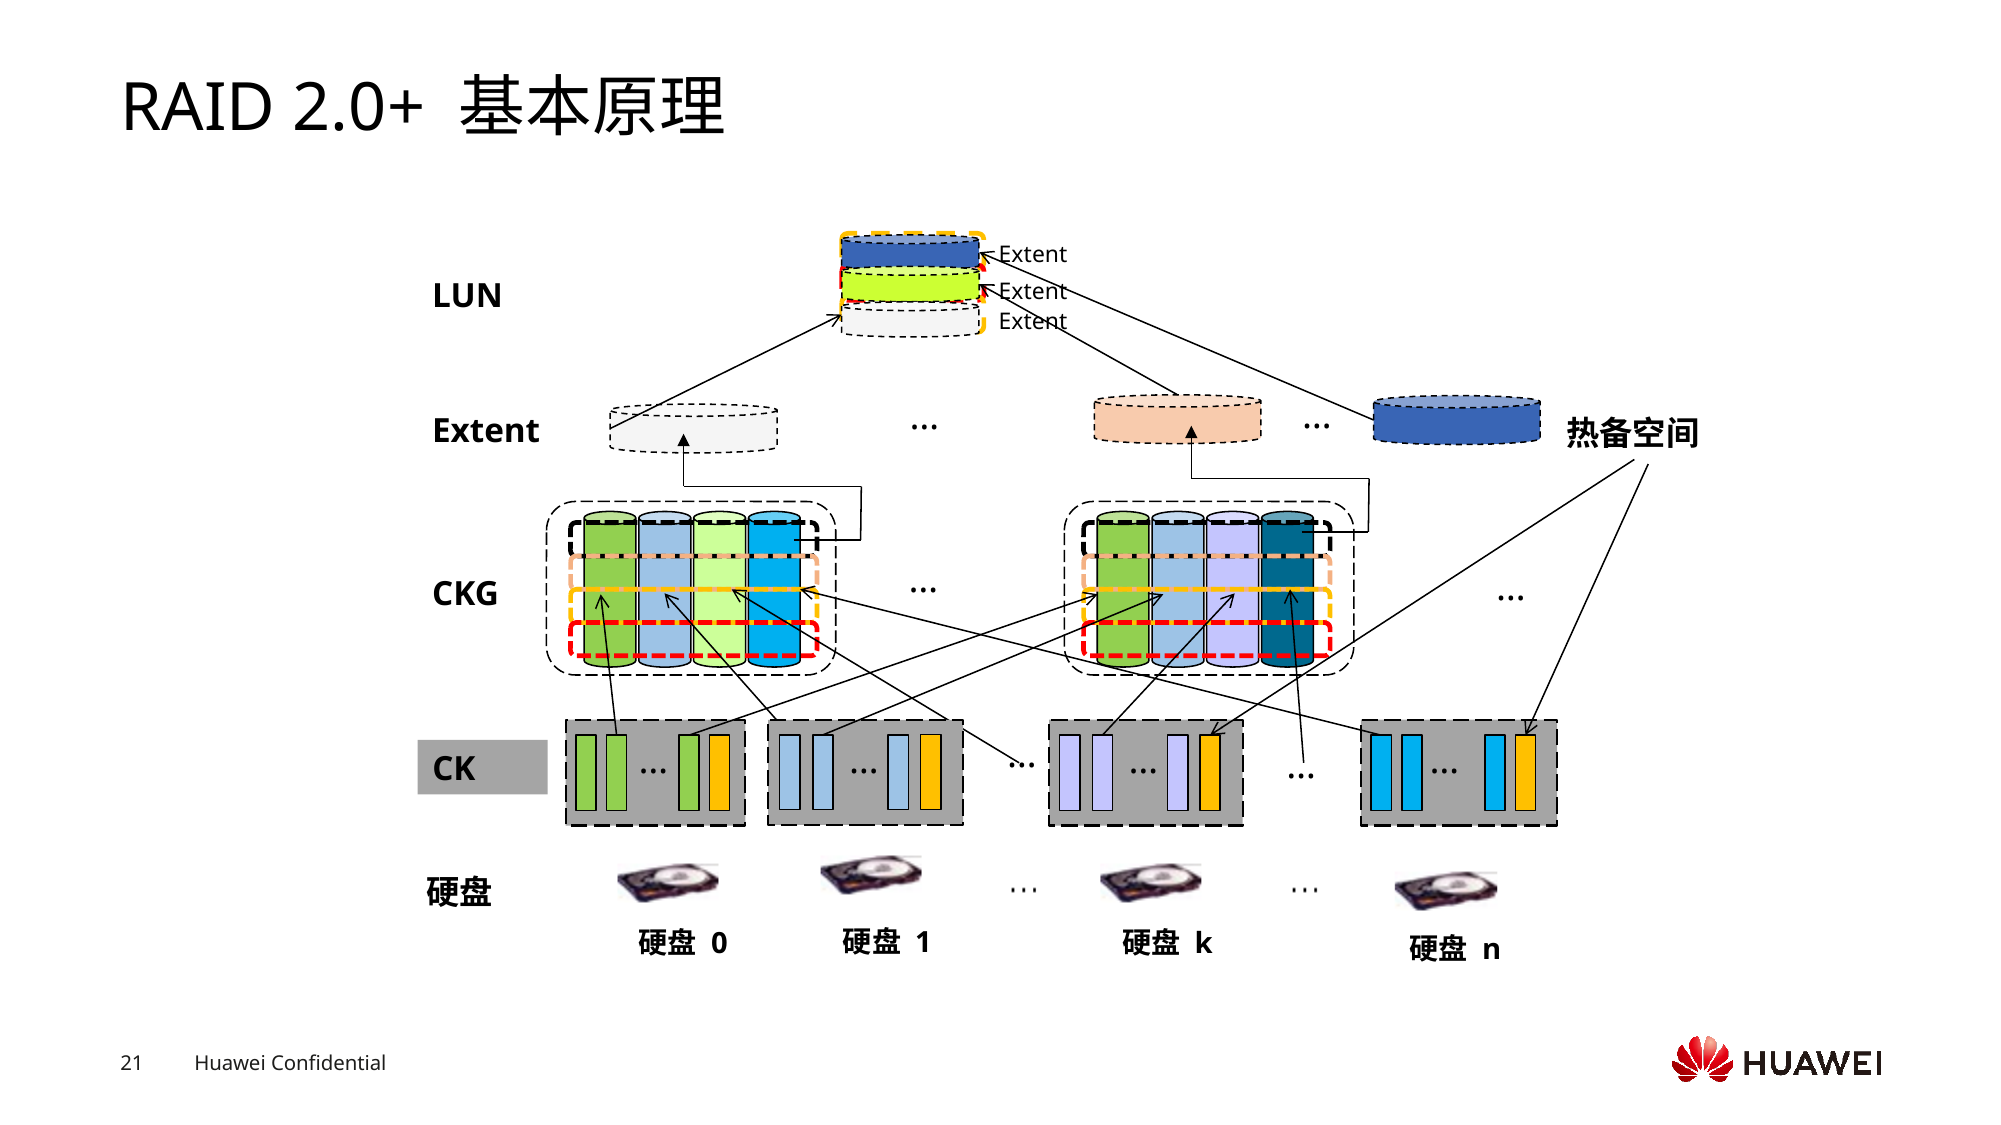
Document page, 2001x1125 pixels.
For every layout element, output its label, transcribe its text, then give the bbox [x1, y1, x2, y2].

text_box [411, 232, 1717, 974]
title RAID 2.0+ 基本原理 [120, 73, 1880, 155]
picture [1672, 1036, 1881, 1082]
